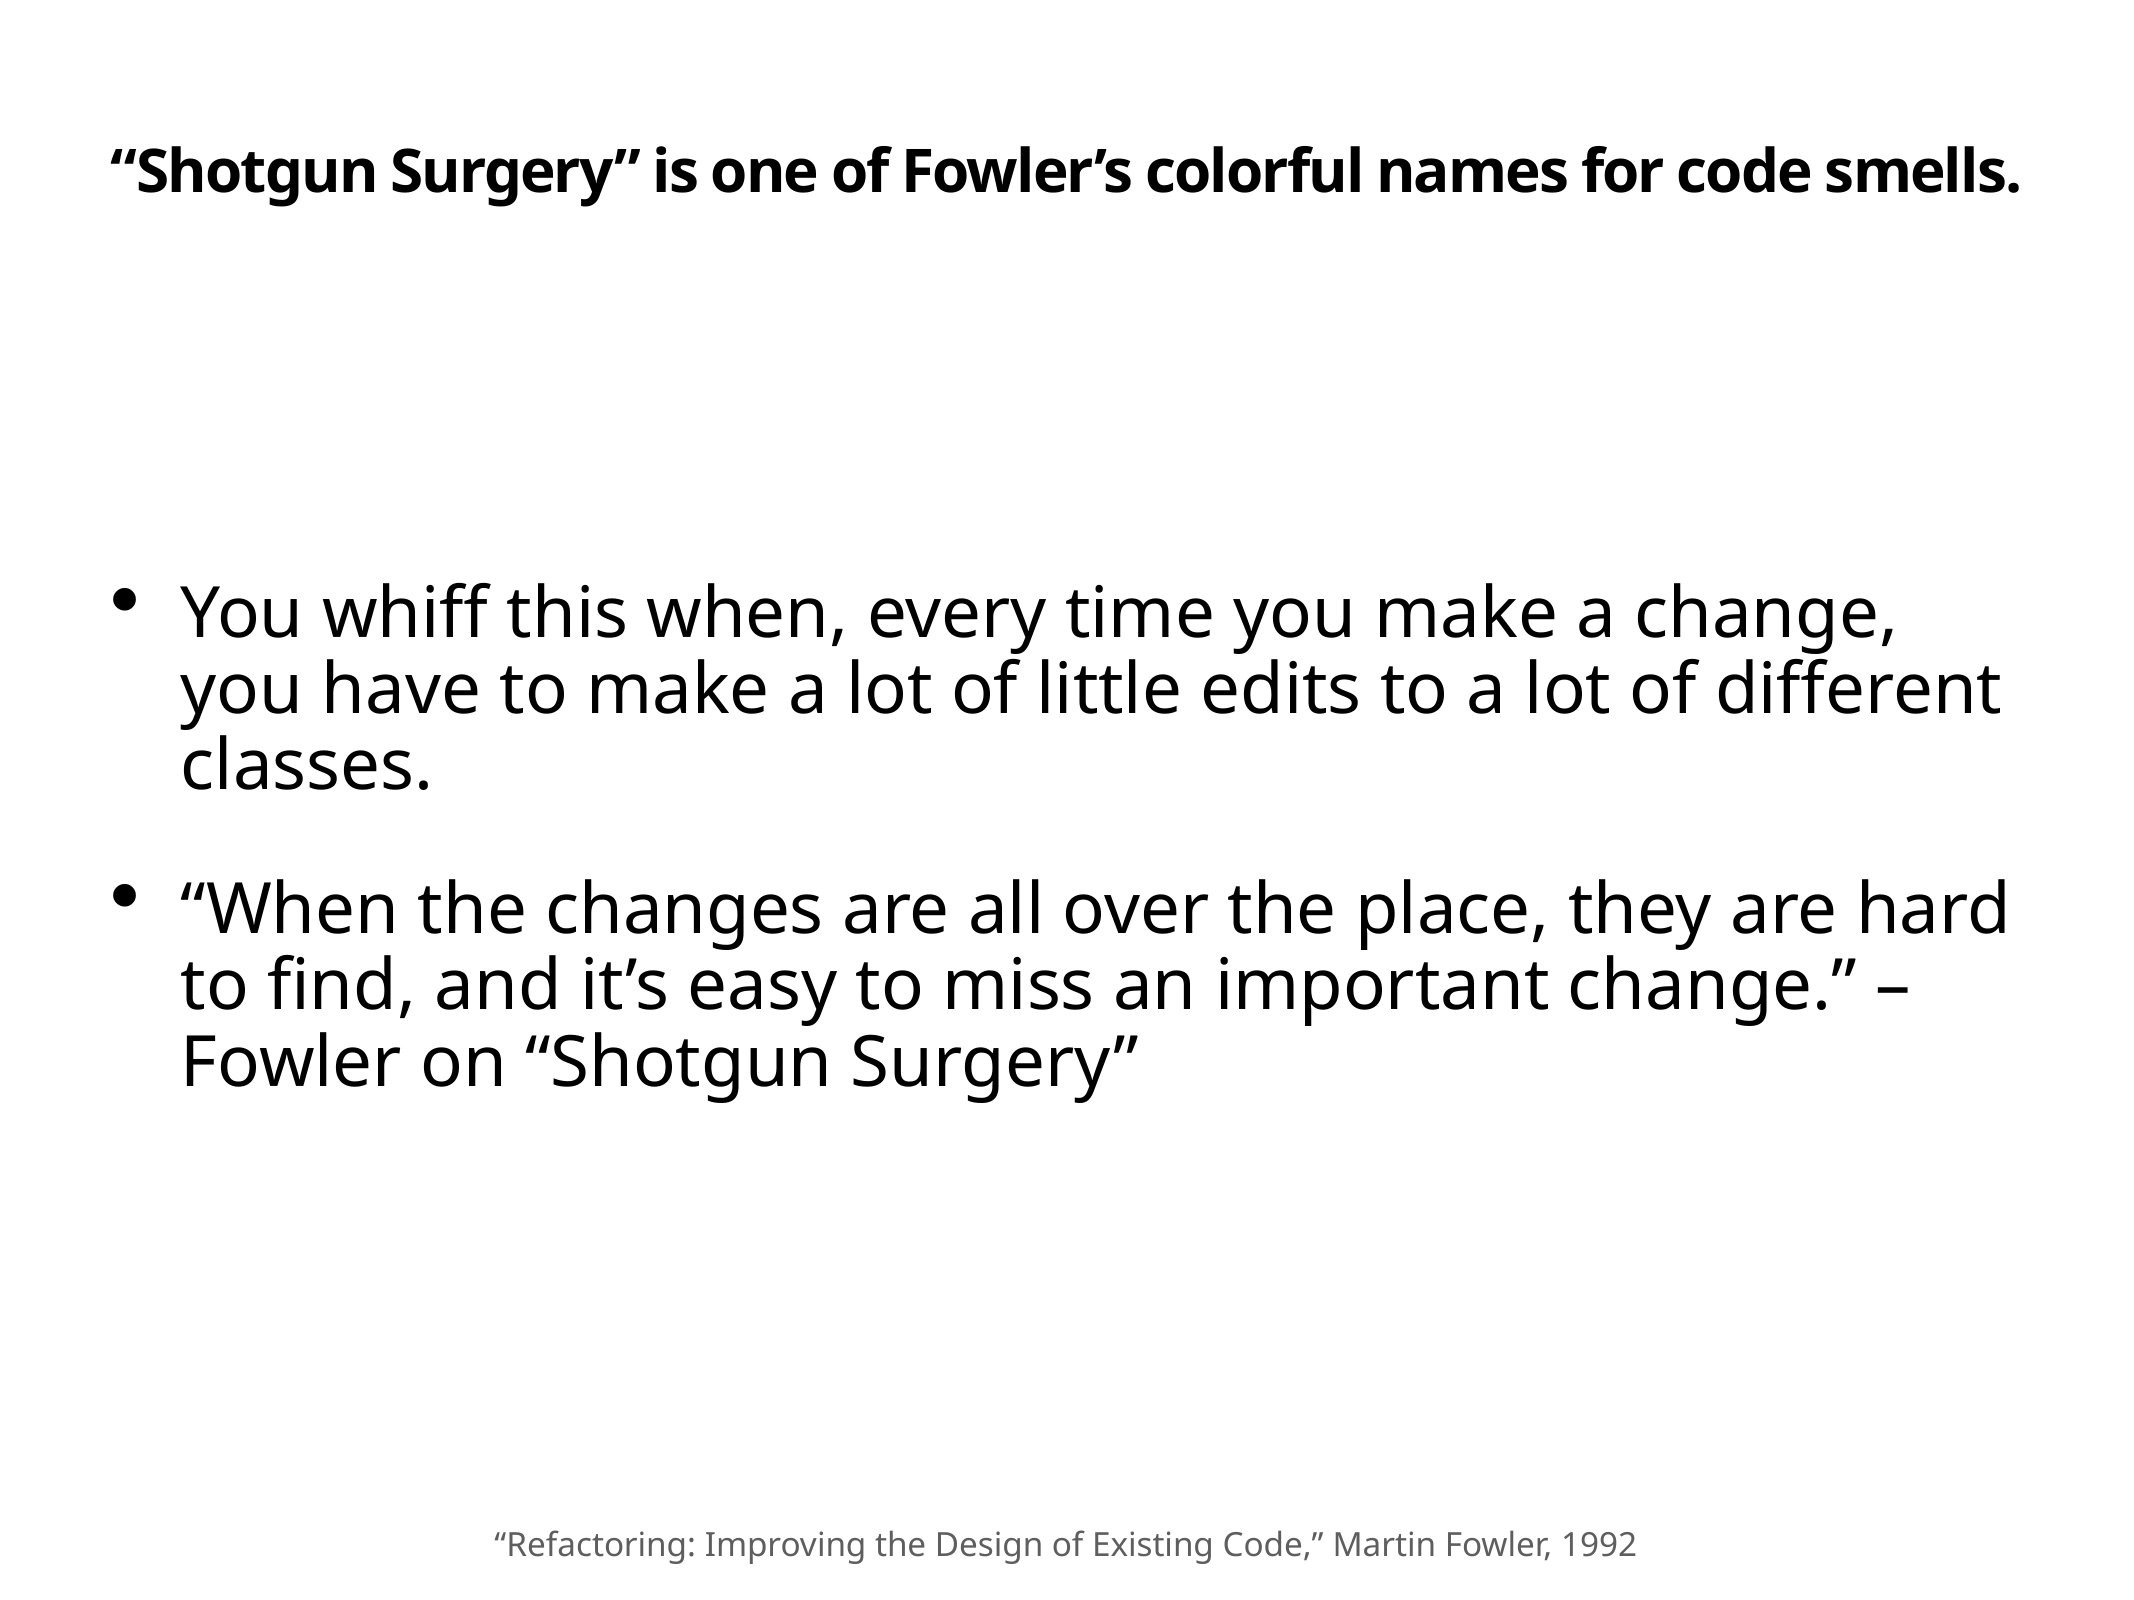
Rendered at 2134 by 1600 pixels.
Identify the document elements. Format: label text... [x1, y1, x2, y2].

title “Shotgun Surgery” is one of Fowler’s colorful names for code smells. [105, 142, 2028, 268]
list You whiff this when, every time you make a change, you have to make a lot of little edits to a lot of different classes. “When the changes are all over the place, they are hard to find, and it’s easy to miss an important change.” – Fowler on “Shotgun Surgery” [105, 571, 2028, 1295]
text_box “Refactoring: Improving the Design of Existing Code,” Martin Fowler, 1992 [489, 1518, 1644, 1568]
